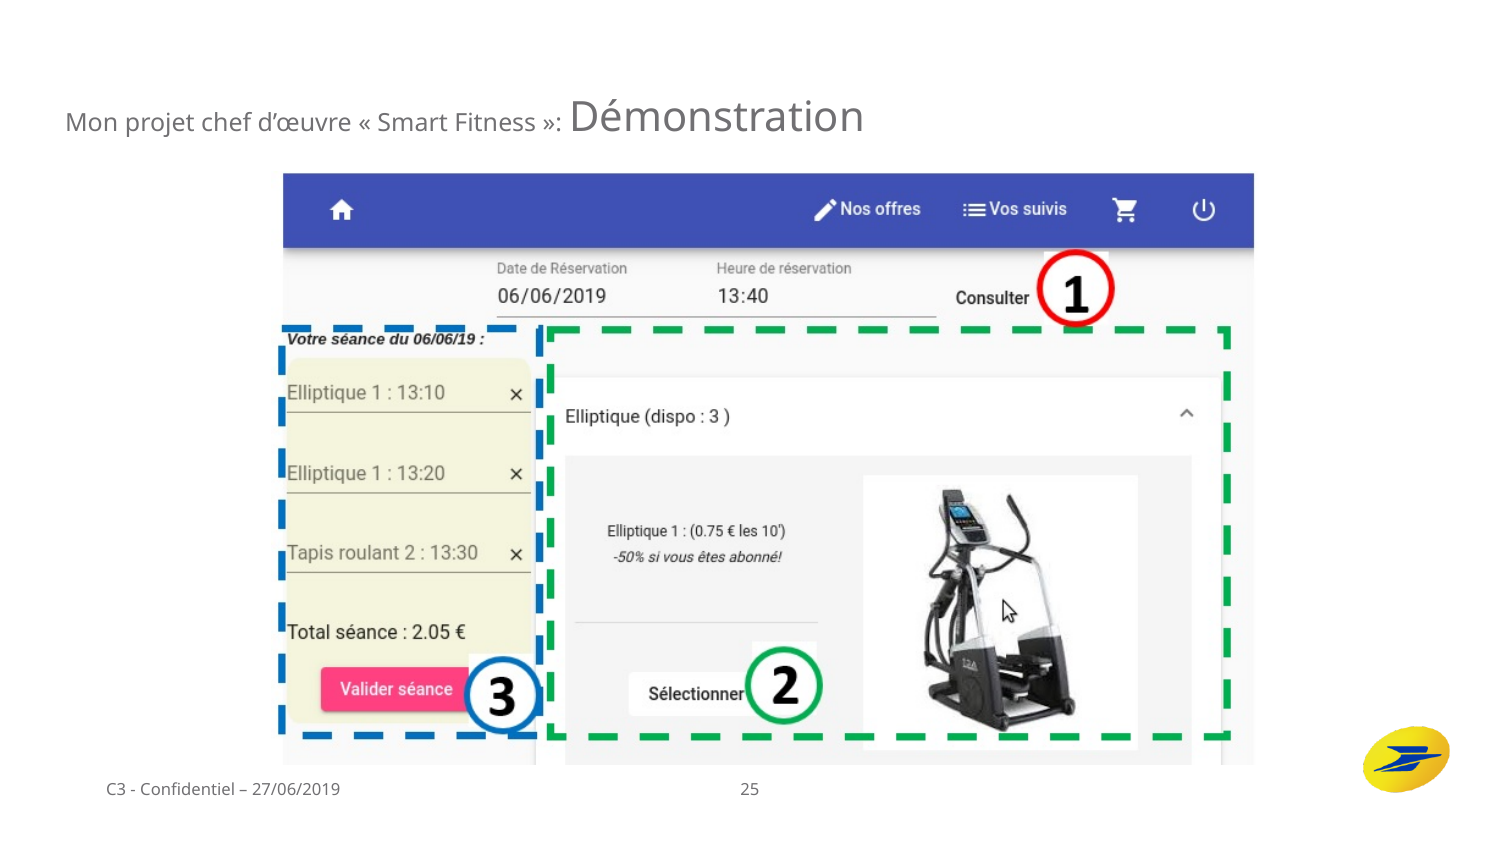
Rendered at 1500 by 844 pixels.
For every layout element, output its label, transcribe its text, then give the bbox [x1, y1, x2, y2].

title Mon projet chef d’œuvre « Smart Fitness »: Démonstration [64, 89, 1435, 169]
picture [271, 170, 1259, 765]
picture [1346, 702, 1465, 821]
